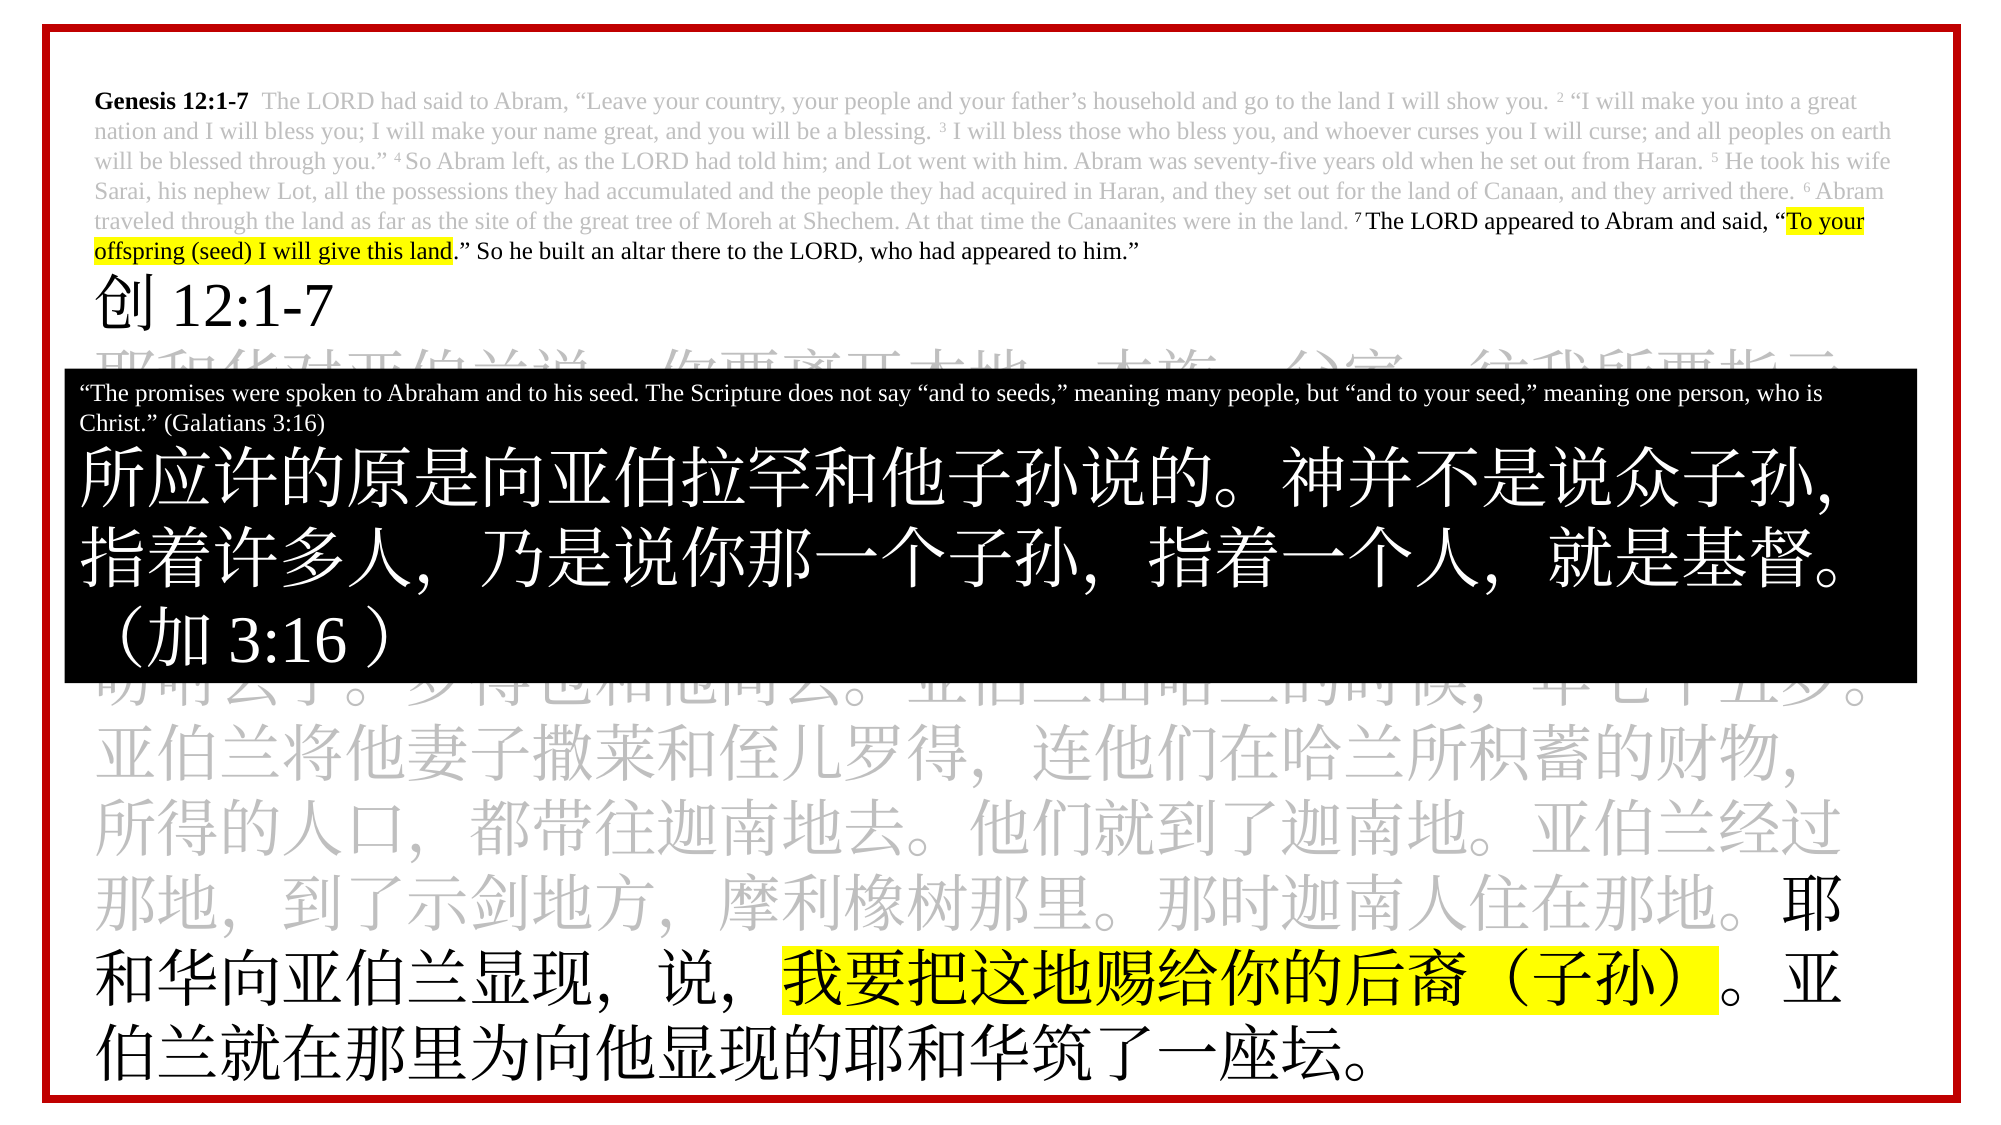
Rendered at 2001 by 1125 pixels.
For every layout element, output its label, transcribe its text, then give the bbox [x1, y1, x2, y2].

text_box [45, 27, 1958, 1100]
text_box “The promises were spoken to Abraham and to his seed. The Scripture does not say “and to seeds,” meaning many people, but “and to your seed,” meaning one person, who is Christ.” (Galatians 3:16) 所应许的原是向亚伯拉罕和他子孙说的。神并不是说众子孙，指着许多人，乃是说你那一个子孙，指着一个人，就是基督。（加3:16） [64, 368, 1918, 684]
